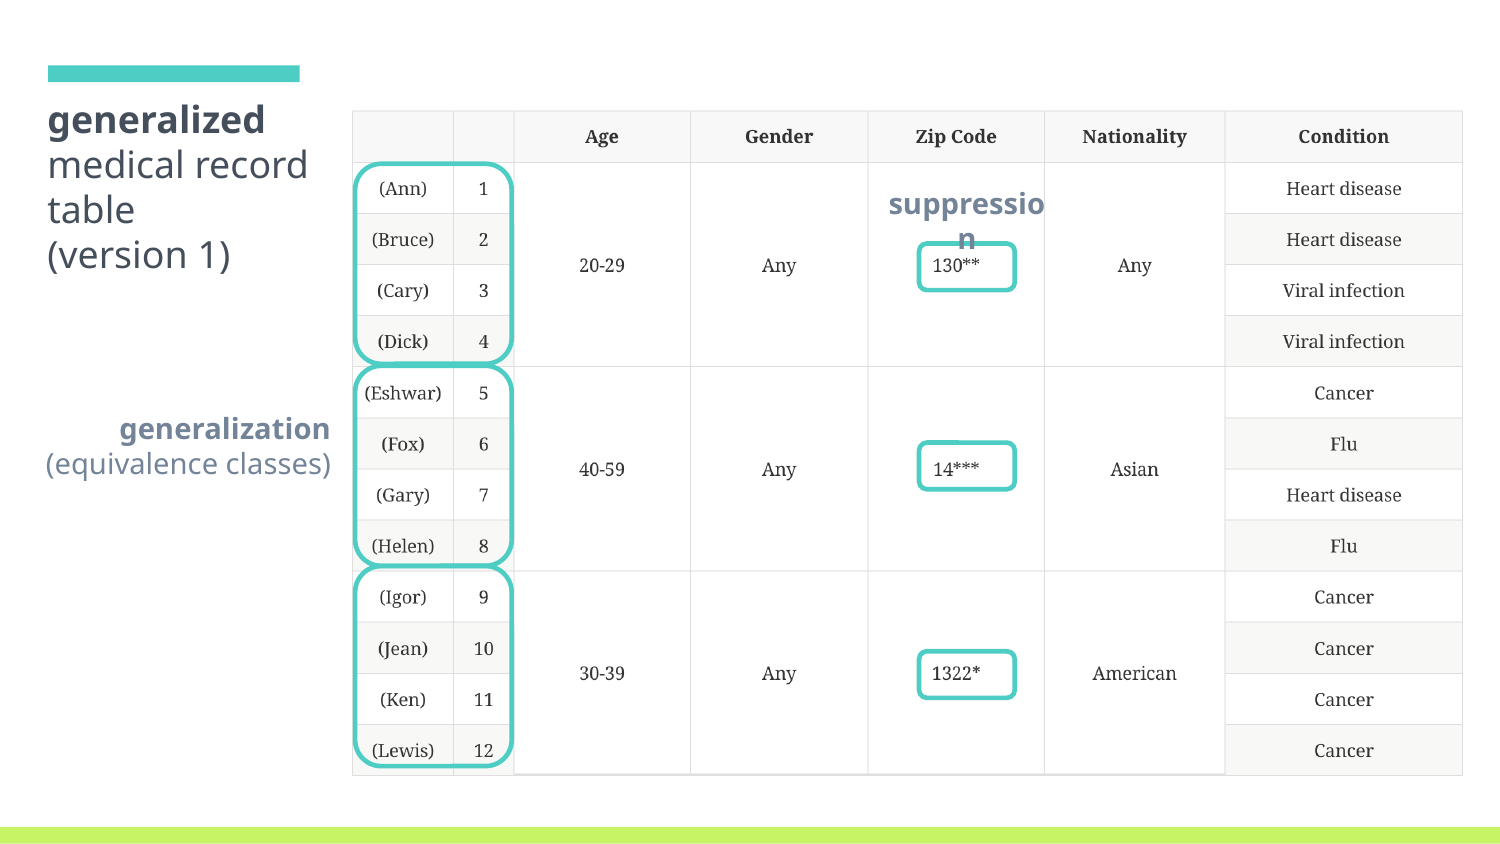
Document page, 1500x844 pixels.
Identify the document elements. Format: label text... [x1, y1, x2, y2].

list generalized medical record table (version 1) [32, 81, 466, 379]
picture [348, 105, 1471, 783]
text_box generalization (equivalence classes) [25, 421, 343, 469]
